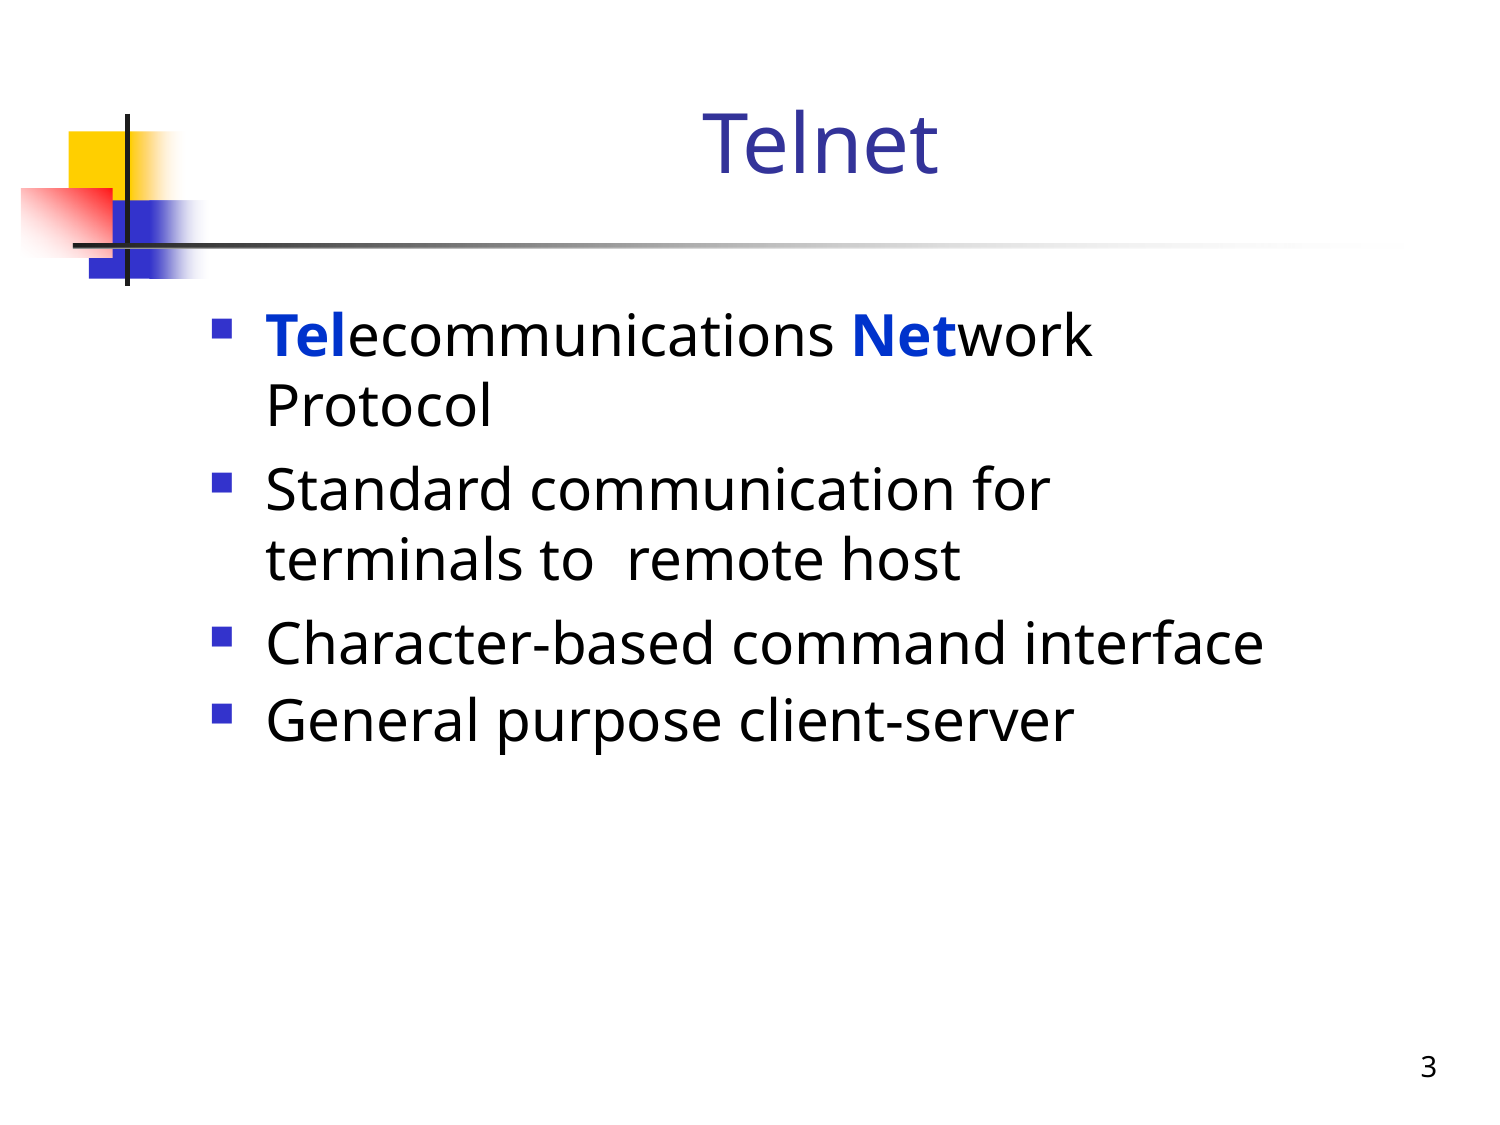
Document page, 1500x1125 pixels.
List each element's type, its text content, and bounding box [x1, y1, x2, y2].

picture [20, 188, 1423, 279]
text_box Telecommunications Network Protocol Standard communication for terminals to remote host Character-based command interface General purpose client-server [207, 298, 1320, 754]
slide_number 3 [1392, 1055, 1457, 1090]
title Telnet [61, 90, 1439, 191]
